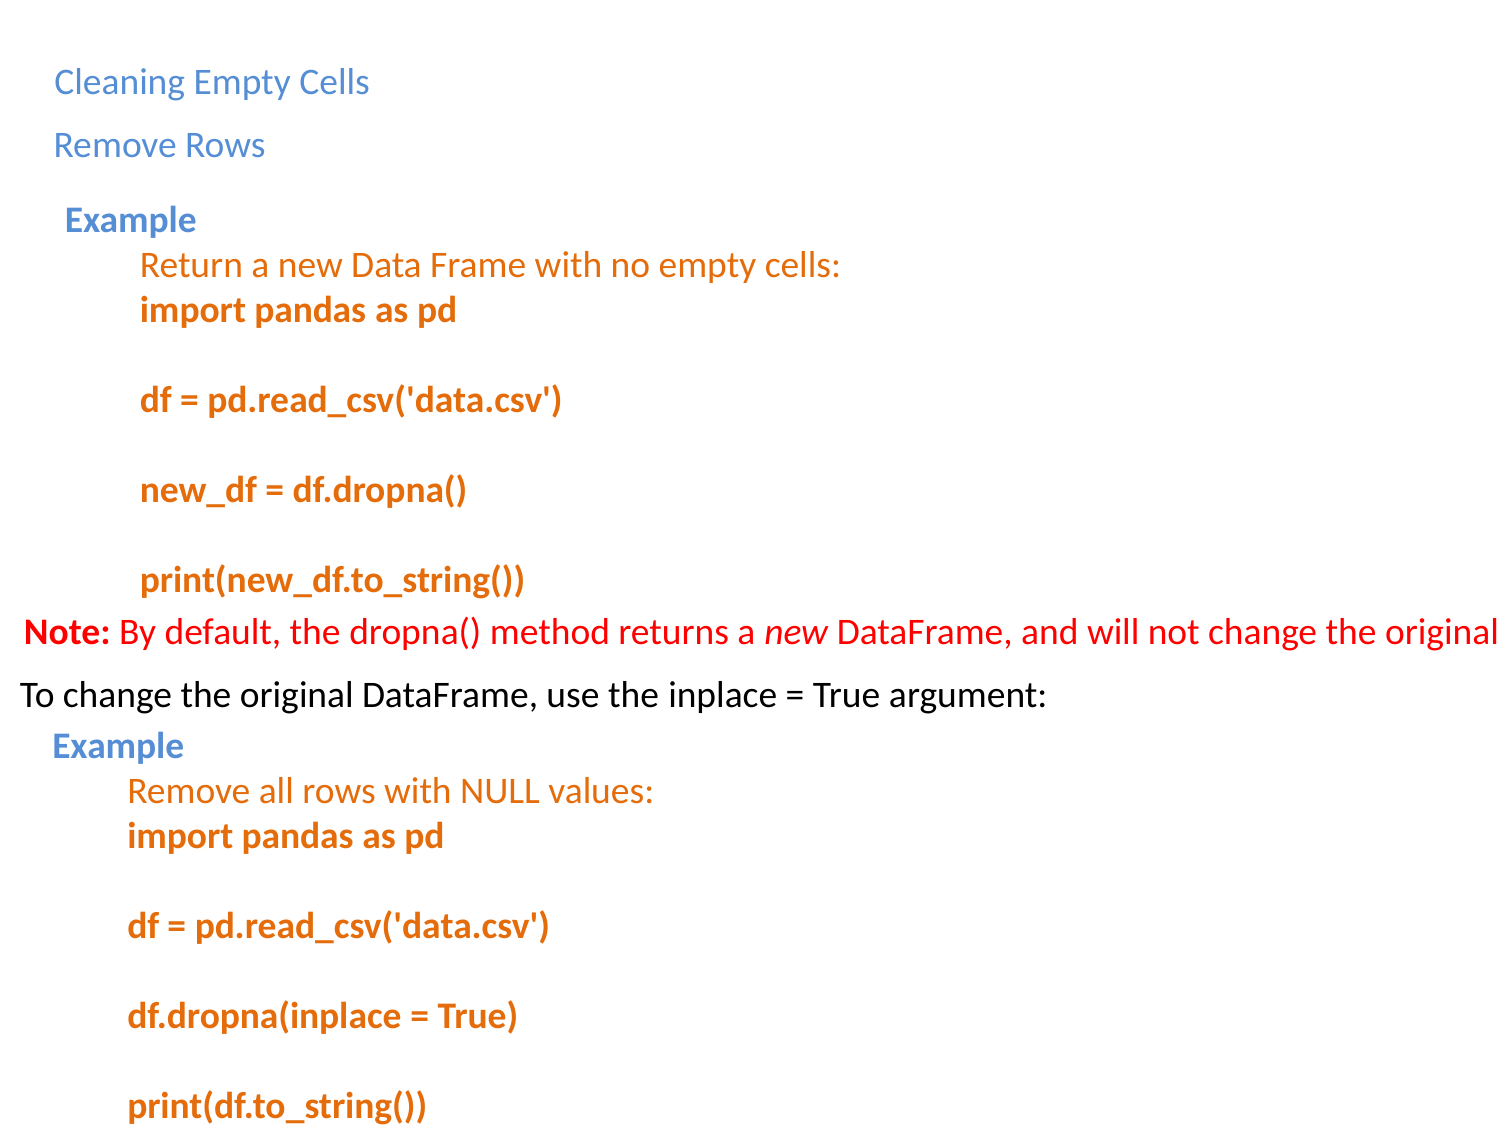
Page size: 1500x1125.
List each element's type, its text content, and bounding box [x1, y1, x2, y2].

text_box To change the original DataFrame, use the inplace = True argument: [5, 662, 1063, 723]
text_box Example Return a new Data Frame with no empty cells: import pandas as pd df = pd.read_csv('data.csv') new_df = df.dropna() print(new_df.to_string()) [49, 187, 1088, 599]
text_box Remove Rows [38, 112, 281, 173]
text_box Example Remove all rows with NULL values: import pandas as pd df = pd.read_csv('data.csv') df.dropna(inplace = True) print(df.to_string()) [37, 713, 1275, 1125]
text_box Note: By default, the dropna() method returns a new DataFrame, and will not change the original. [9, 599, 1500, 660]
text_box Cleaning Empty Cells [39, 49, 385, 110]
